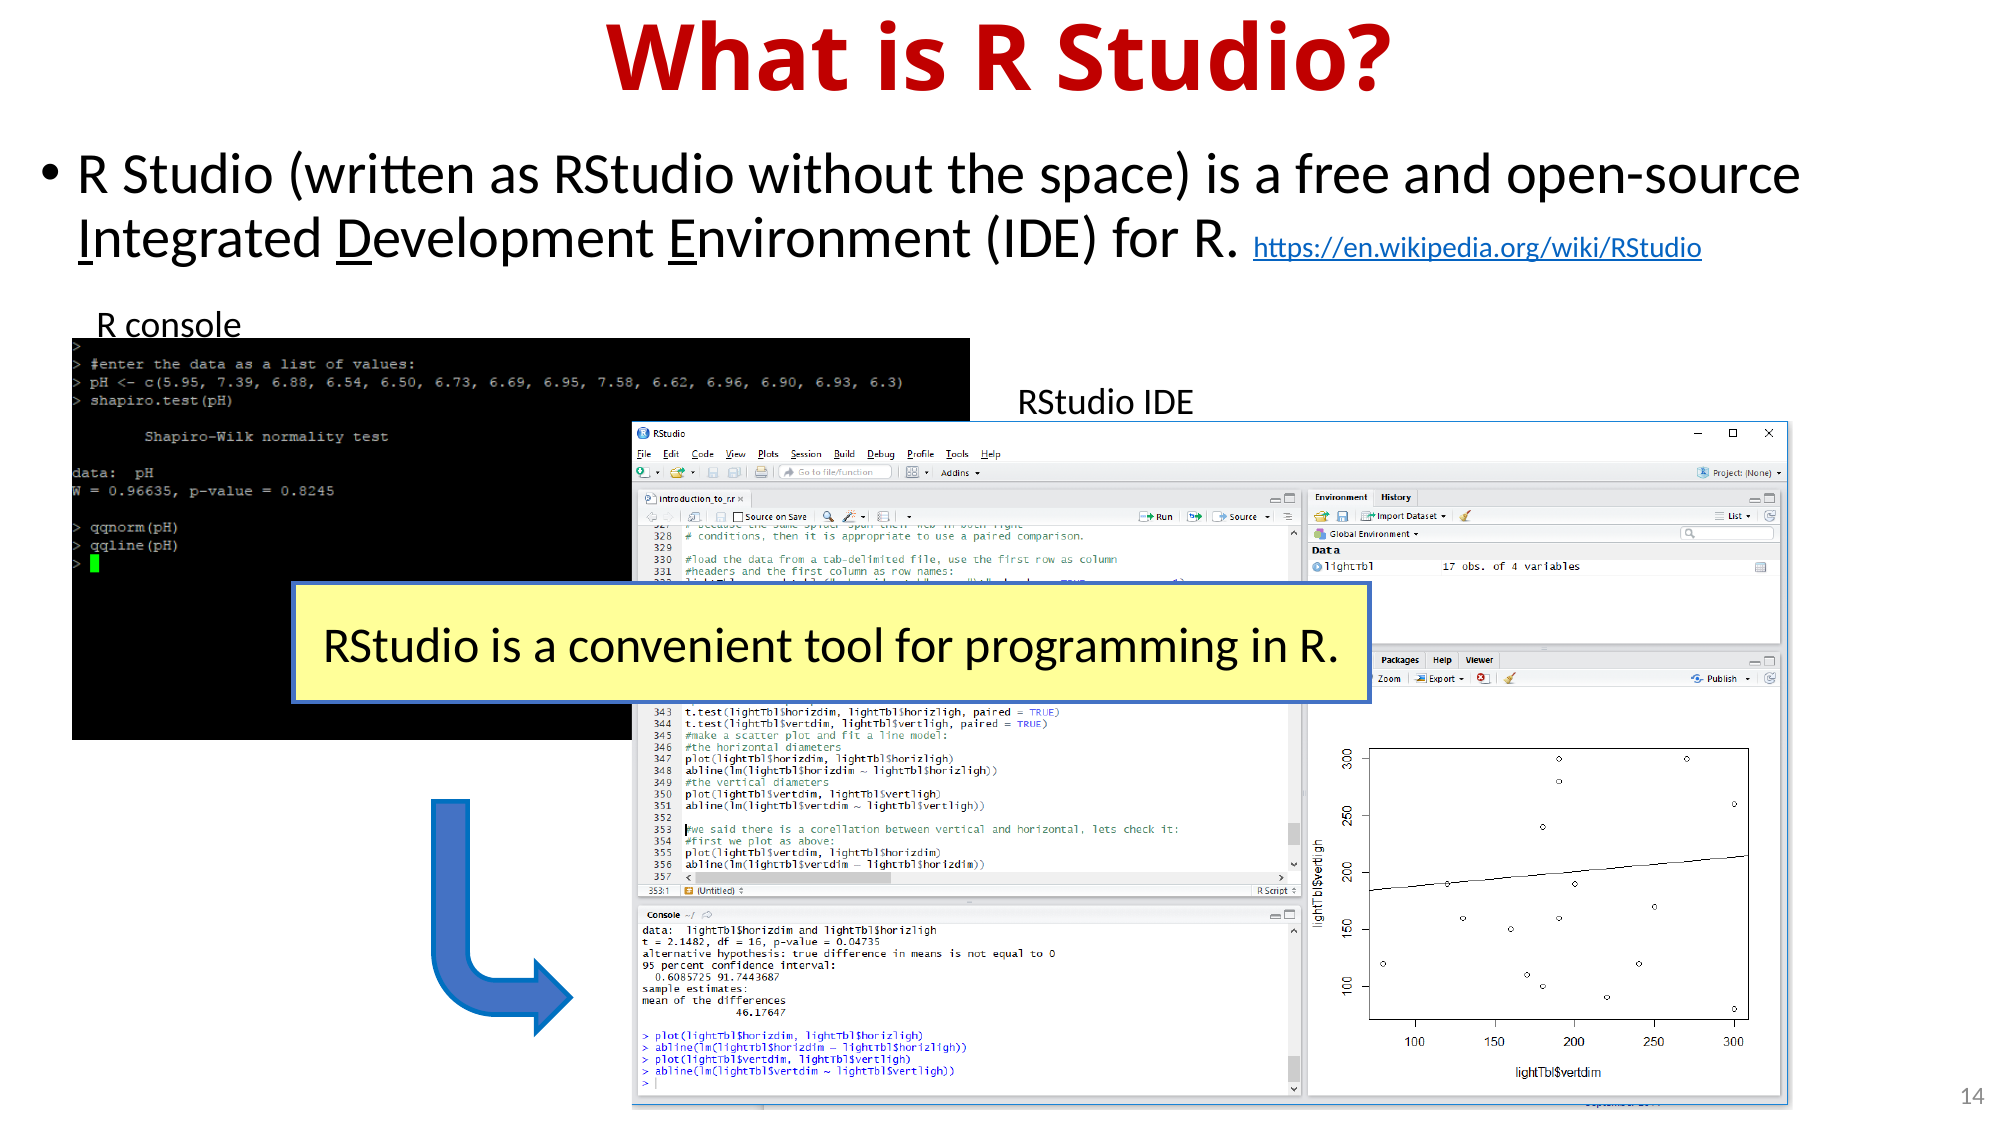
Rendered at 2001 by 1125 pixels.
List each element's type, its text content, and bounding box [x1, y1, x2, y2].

title What is R Studio? [0, 0, 2000, 121]
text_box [72, 299, 970, 740]
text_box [433, 497, 631, 1064]
list R Studio (written as RStudio without the space) is a free and open-source Integrated Development Environment (IDE) for R. https://en.wikipedia.org/wiki/RStudio [25, 136, 1975, 1125]
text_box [631, 377, 1793, 1110]
slide_number 14 [1831, 1065, 2000, 1125]
